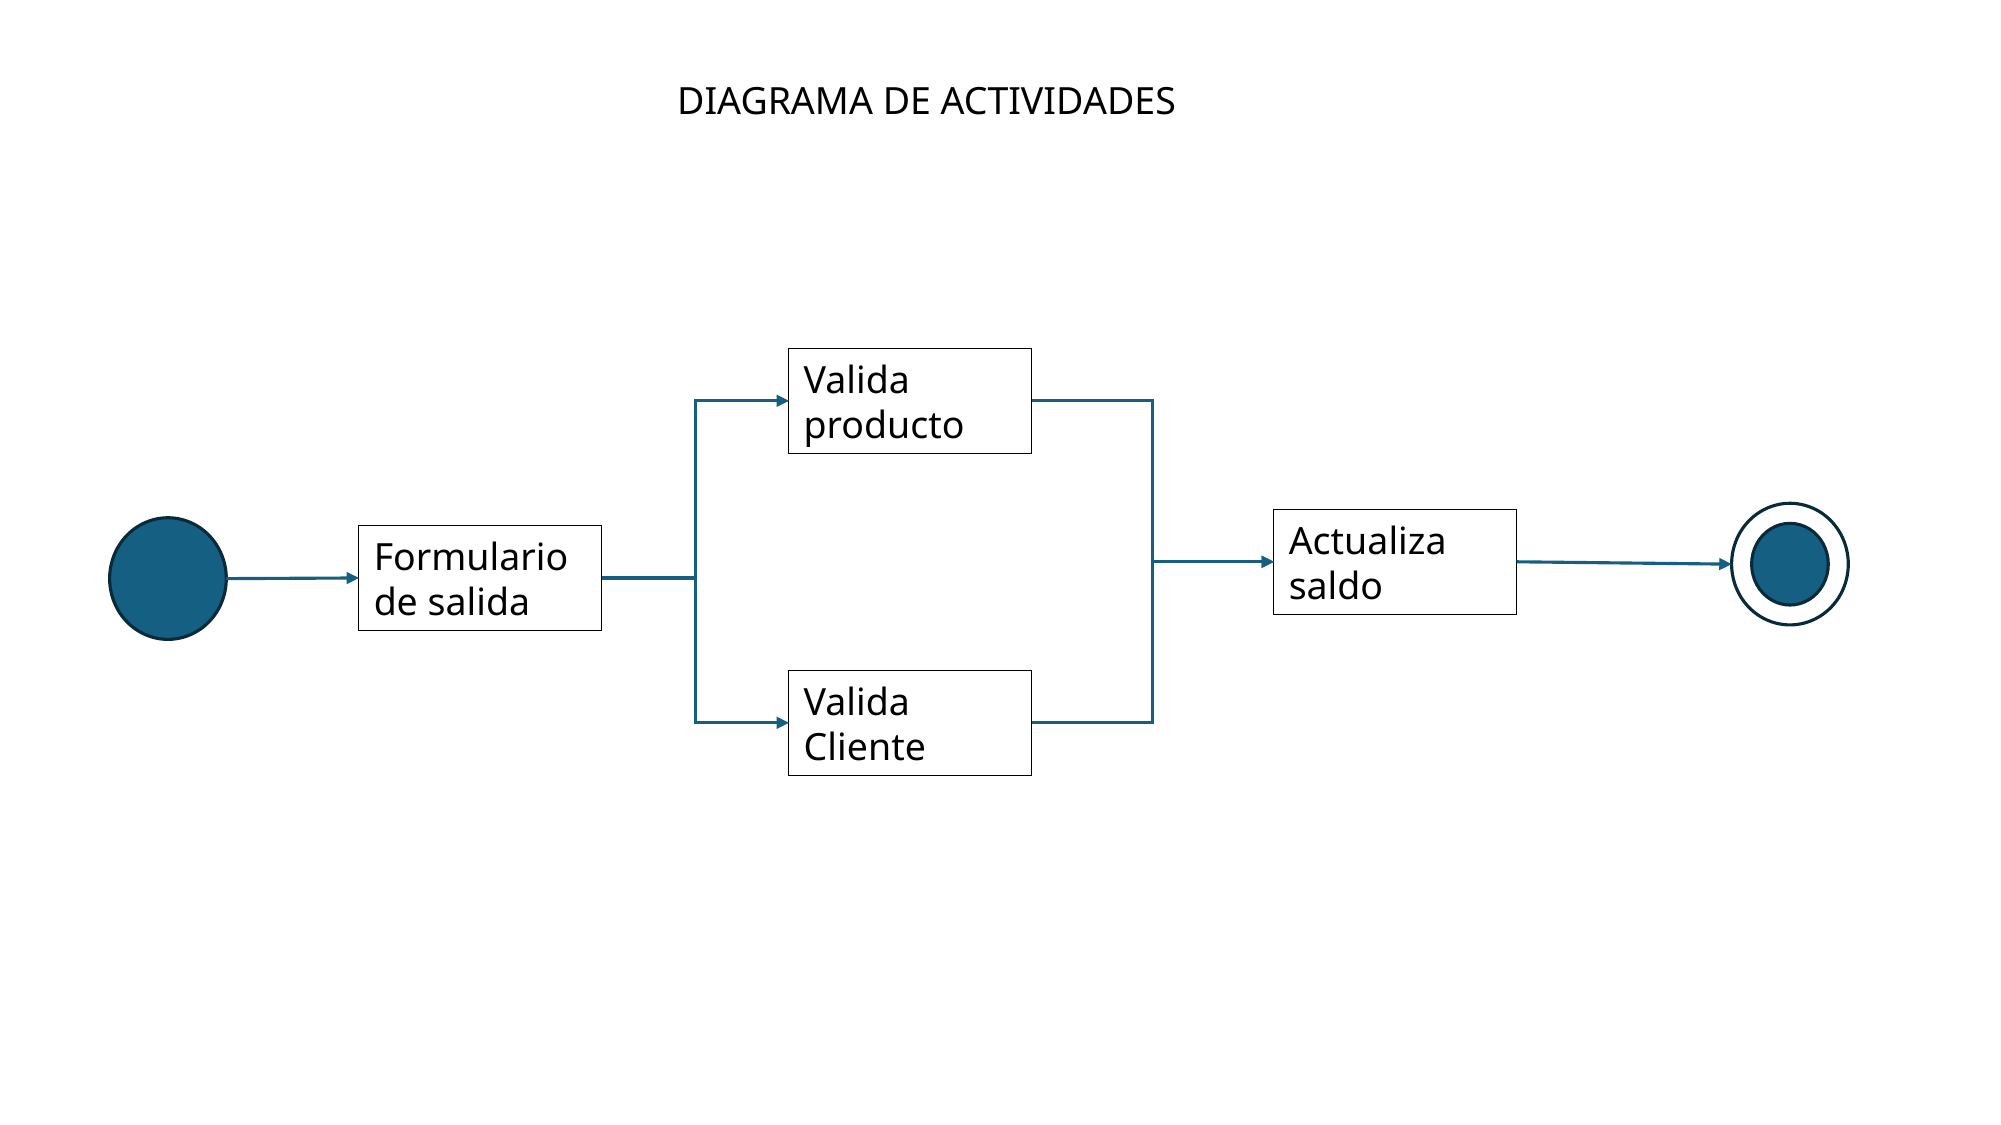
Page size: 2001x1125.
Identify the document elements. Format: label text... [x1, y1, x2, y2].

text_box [601, 578, 790, 725]
text_box Actualiza saldo [1275, 509, 1517, 615]
text_box Formulario de salida [358, 525, 601, 631]
text_box [1750, 521, 1830, 607]
text_box [1730, 501, 1850, 627]
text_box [601, 400, 790, 578]
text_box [1031, 400, 1275, 561]
text_box Valida Cliente [788, 670, 1032, 776]
text_box DIAGRAMA DE ACTIVIDADES [649, 69, 1204, 129]
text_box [1516, 561, 1733, 565]
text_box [1031, 561, 1275, 724]
text_box [108, 516, 228, 641]
text_box Valida producto [788, 348, 1032, 454]
